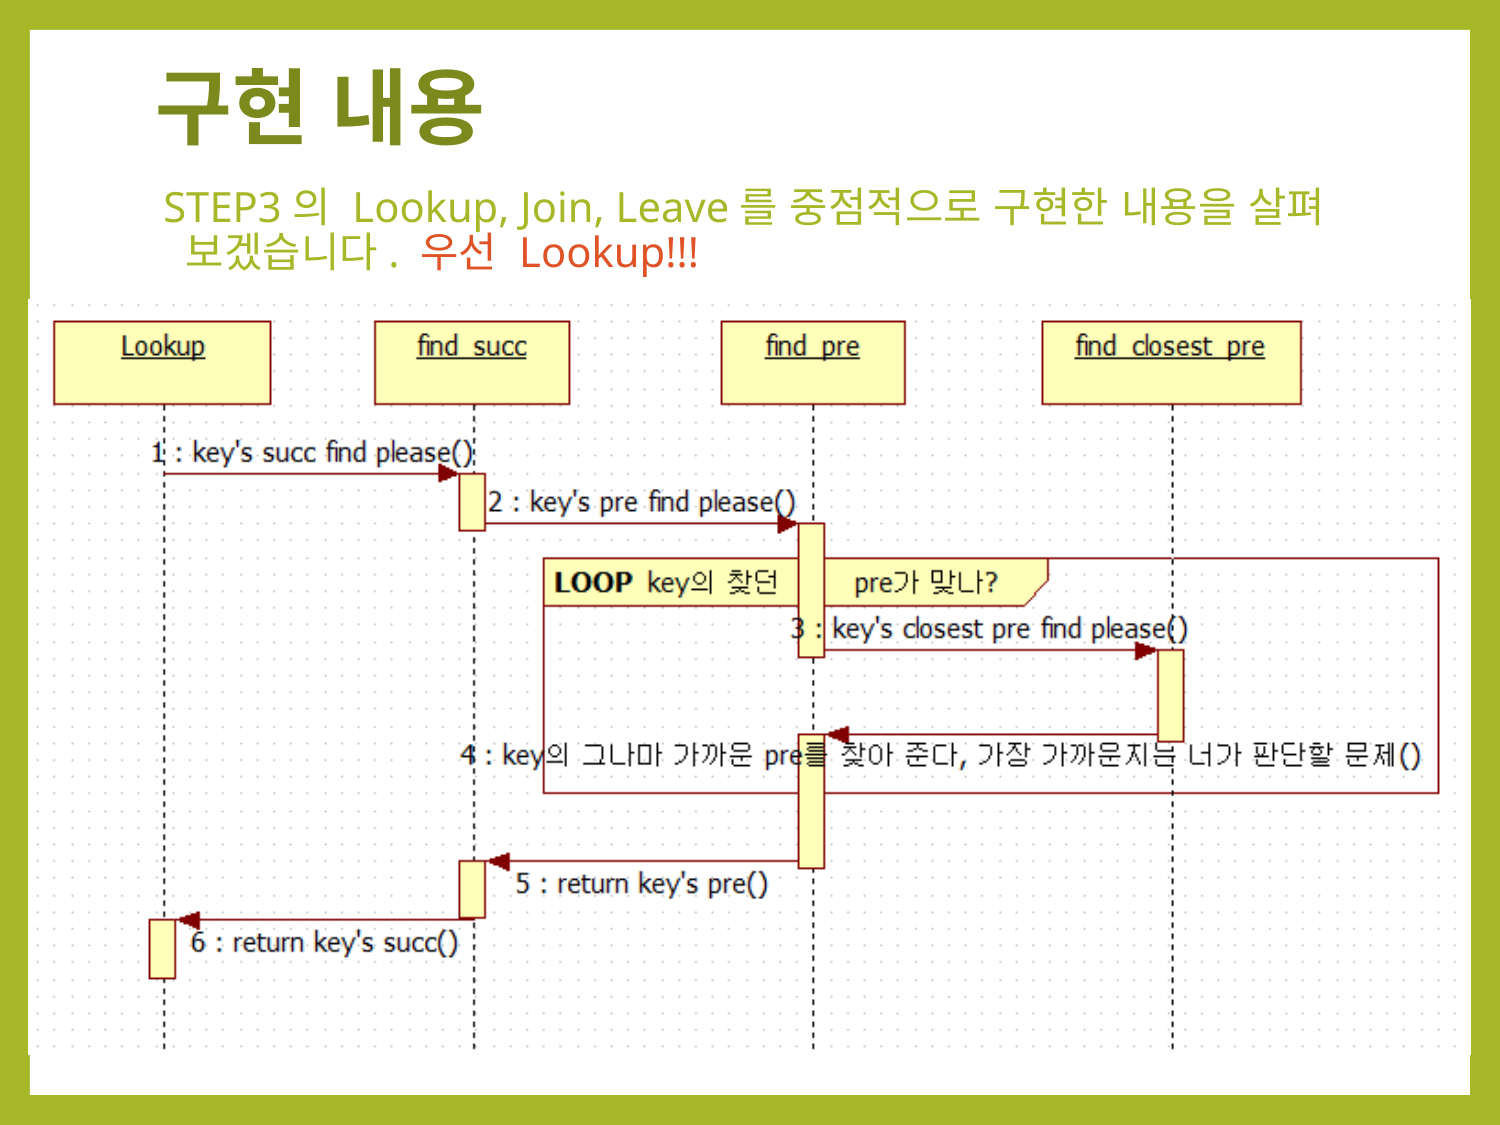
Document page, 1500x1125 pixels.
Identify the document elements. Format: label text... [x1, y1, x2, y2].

list STEP3의 Lookup, Join, Leave를 중점적으로 구현한 내용을 살펴 보겠습니다. 우선 Lookup!!! [142, 179, 1358, 288]
title 구현 내용 [140, 0, 1356, 223]
picture [28, 299, 1471, 1055]
